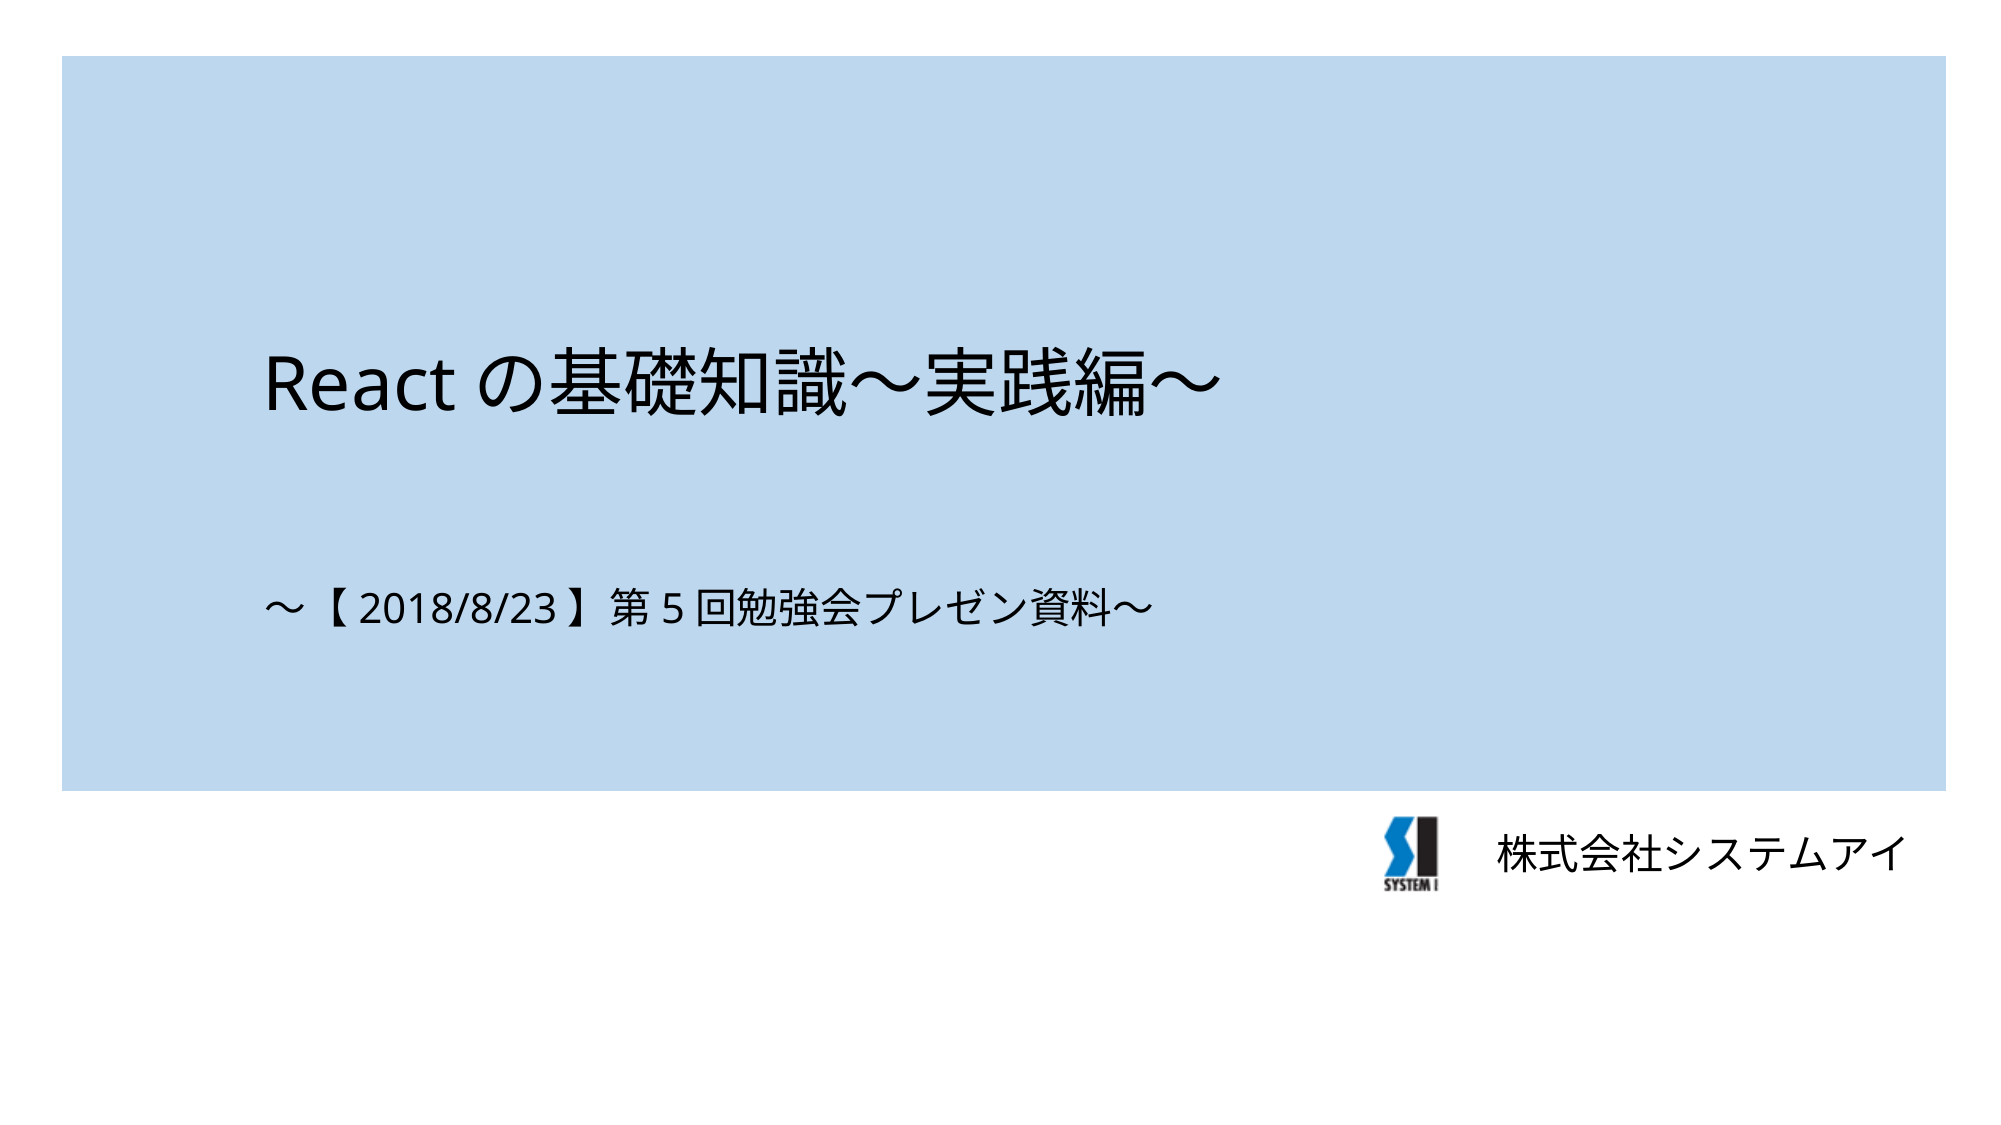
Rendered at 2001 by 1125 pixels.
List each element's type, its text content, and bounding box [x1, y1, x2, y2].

text_box Reactの基礎知識～実践編～ [254, 328, 1728, 433]
picture [1369, 809, 1456, 896]
list ～【2018/8/23】第5回勉強会プレゼン資料～ [249, 580, 1750, 731]
